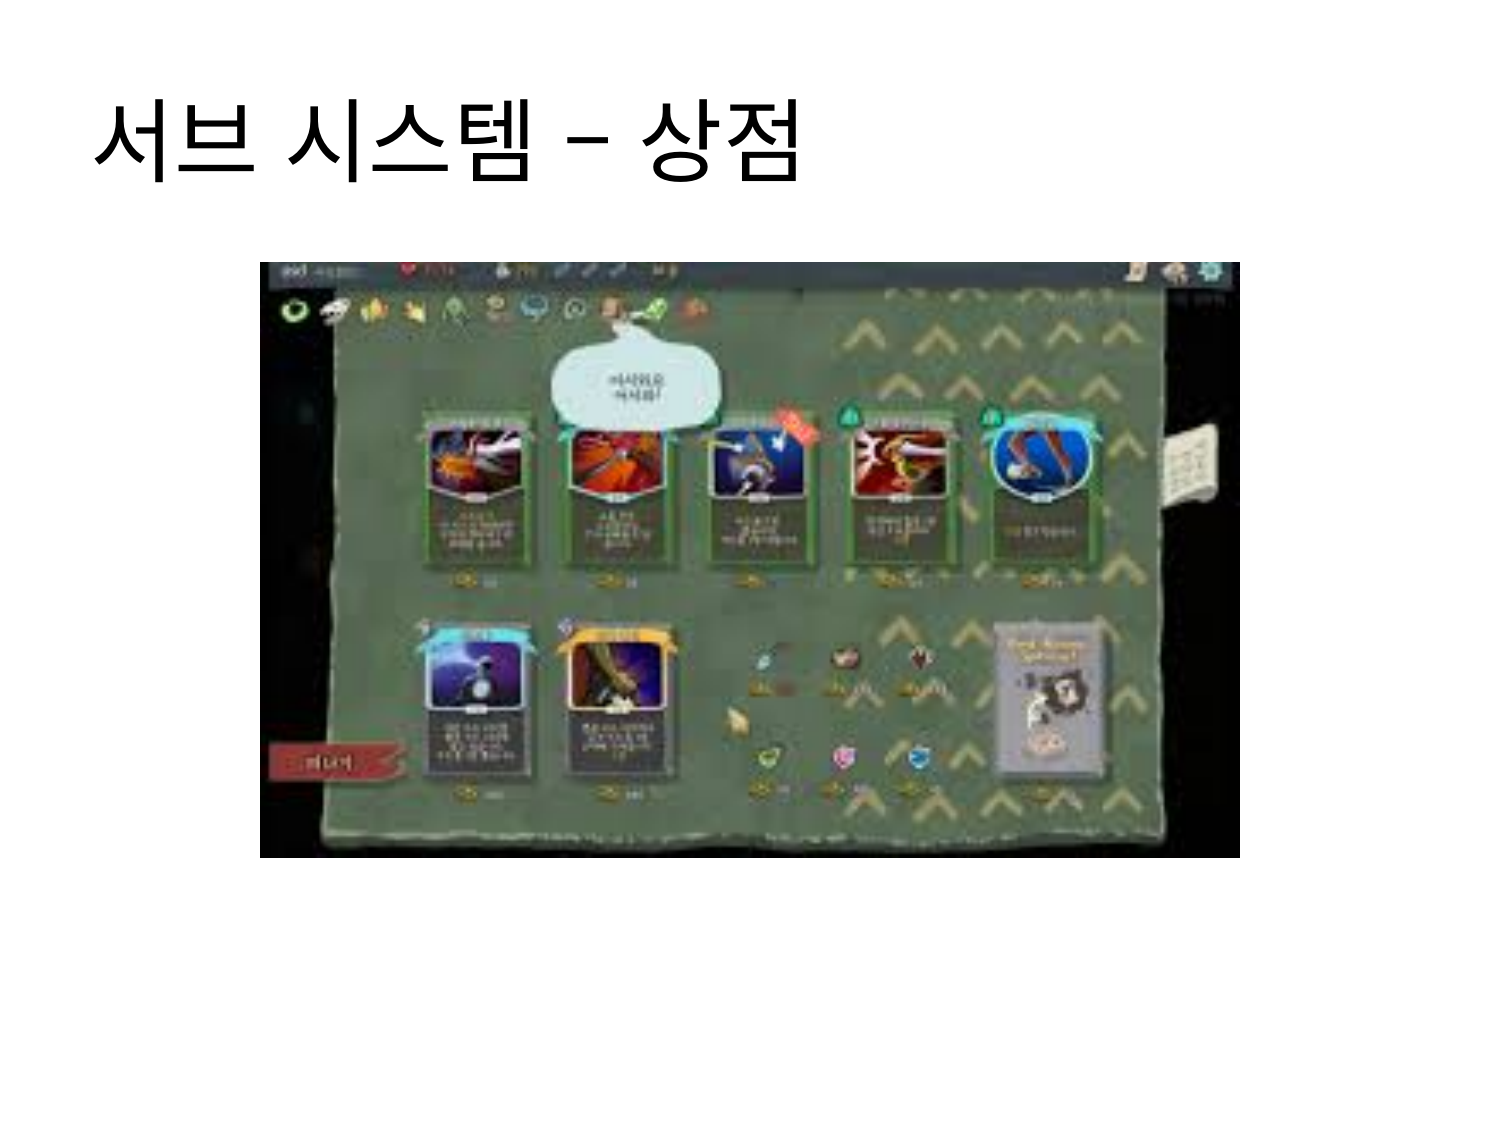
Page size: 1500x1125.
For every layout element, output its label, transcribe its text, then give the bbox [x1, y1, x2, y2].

title 서브 시스템 – 상점 [75, 45, 1425, 233]
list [259, 262, 1241, 859]
